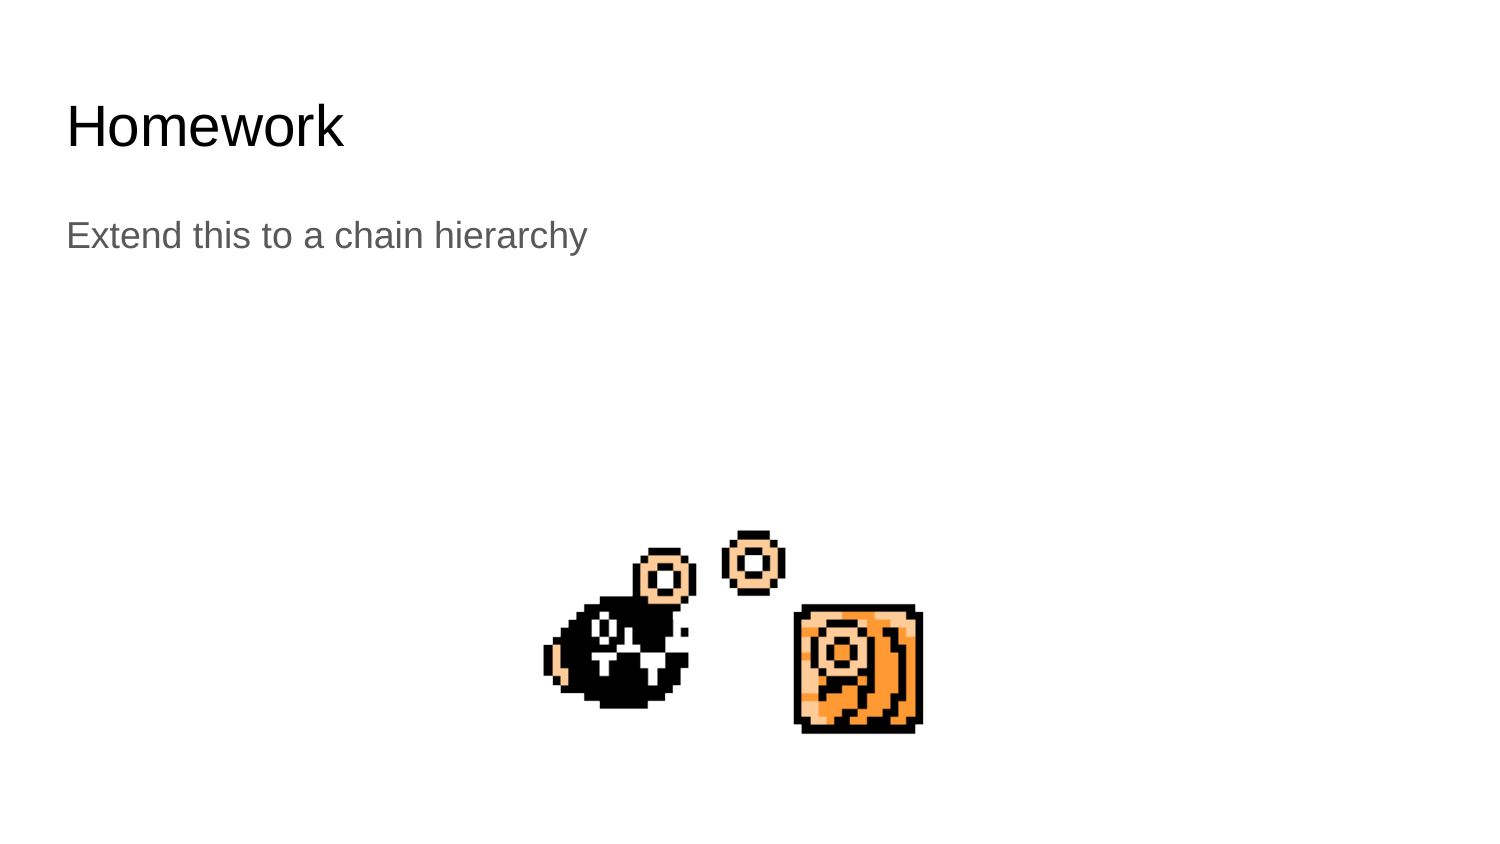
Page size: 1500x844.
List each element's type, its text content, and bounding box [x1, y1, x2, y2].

list Extend this to a chain hierarchy [51, 189, 1449, 750]
title Homework [51, 72, 1449, 167]
picture [359, 507, 1141, 750]
